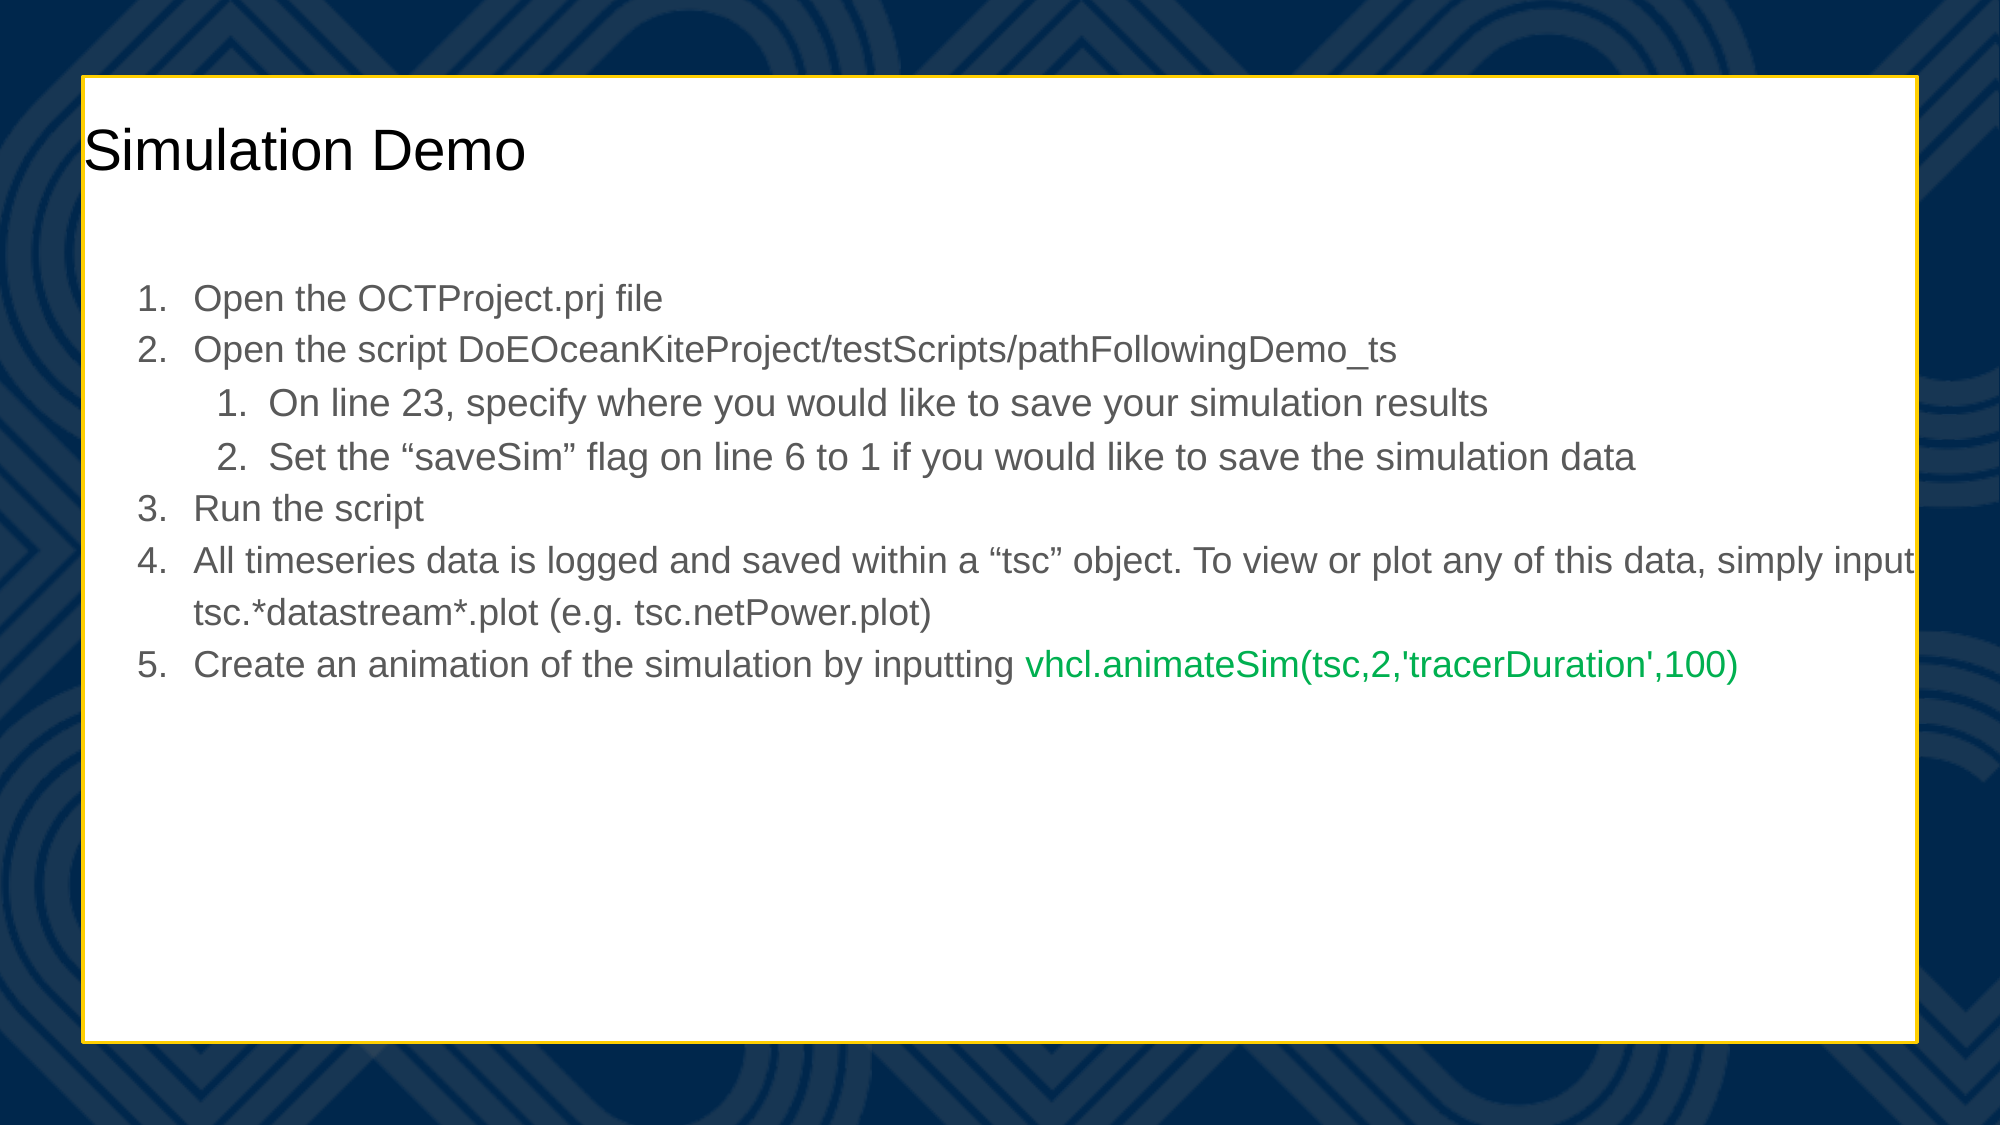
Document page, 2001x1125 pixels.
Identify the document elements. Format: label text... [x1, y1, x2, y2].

picture [0, 293, 1171, 1125]
picture [1202, 0, 1999, 509]
list Open the OCTProject.prj file Open the script DoEOceanKiteProject/testScripts/pathFollowingDemo_ts On line 23, specify where you would like to save your simulation results Set the “saveSim” flag on line 6 to 1 if you would like to save the simulation data Run the script All timeseries data is logged and saved within a “tsc” object. To view or plot any of this data, simply input tsc.*datastream*.plot (e.g. tsc.netPower.plot) Create an animation of the simulation by inputting vhcl.animateSim(tsc,2,'tracerDuration',100) [122, 252, 1932, 1000]
picture [0, 0, 1201, 292]
title Simulation Demo [68, 97, 1932, 223]
picture [1172, 630, 2000, 1125]
